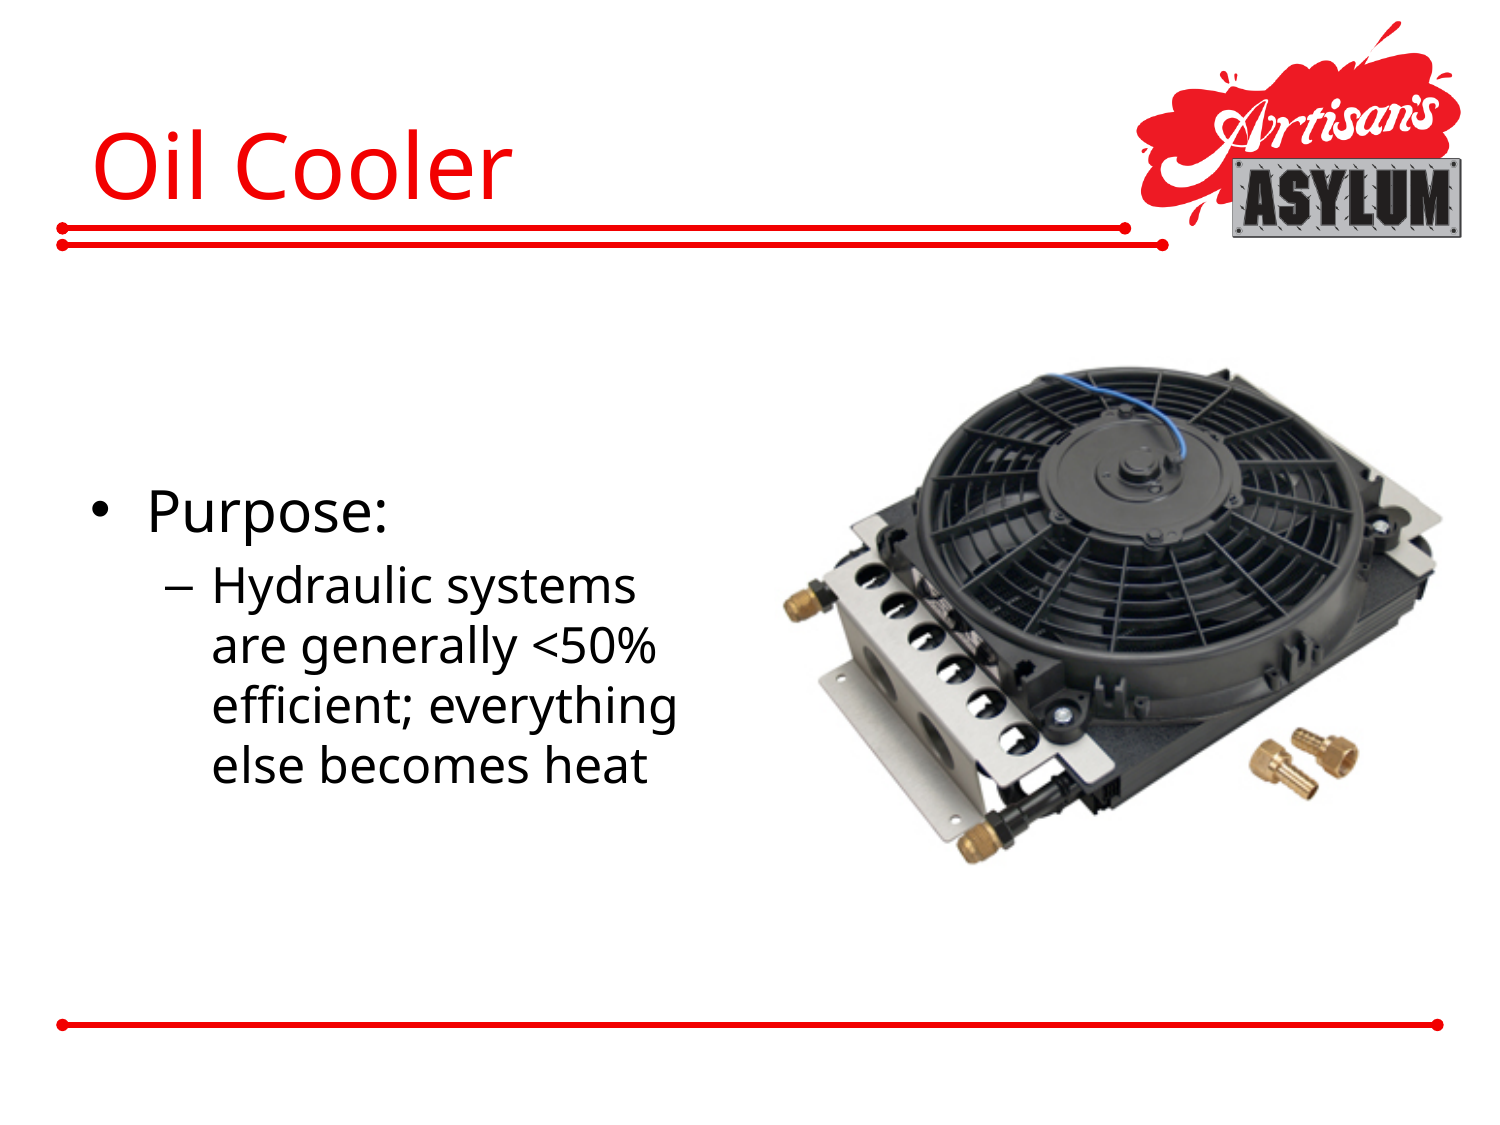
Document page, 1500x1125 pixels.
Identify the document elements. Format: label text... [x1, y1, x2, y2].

picture [1125, 11, 1475, 250]
picture [774, 355, 1453, 876]
title Oil Cooler [74, 37, 1113, 226]
list Purpose: Hydraulic systems are generally <50% efficient; everything else becomes heat [74, 262, 738, 1006]
